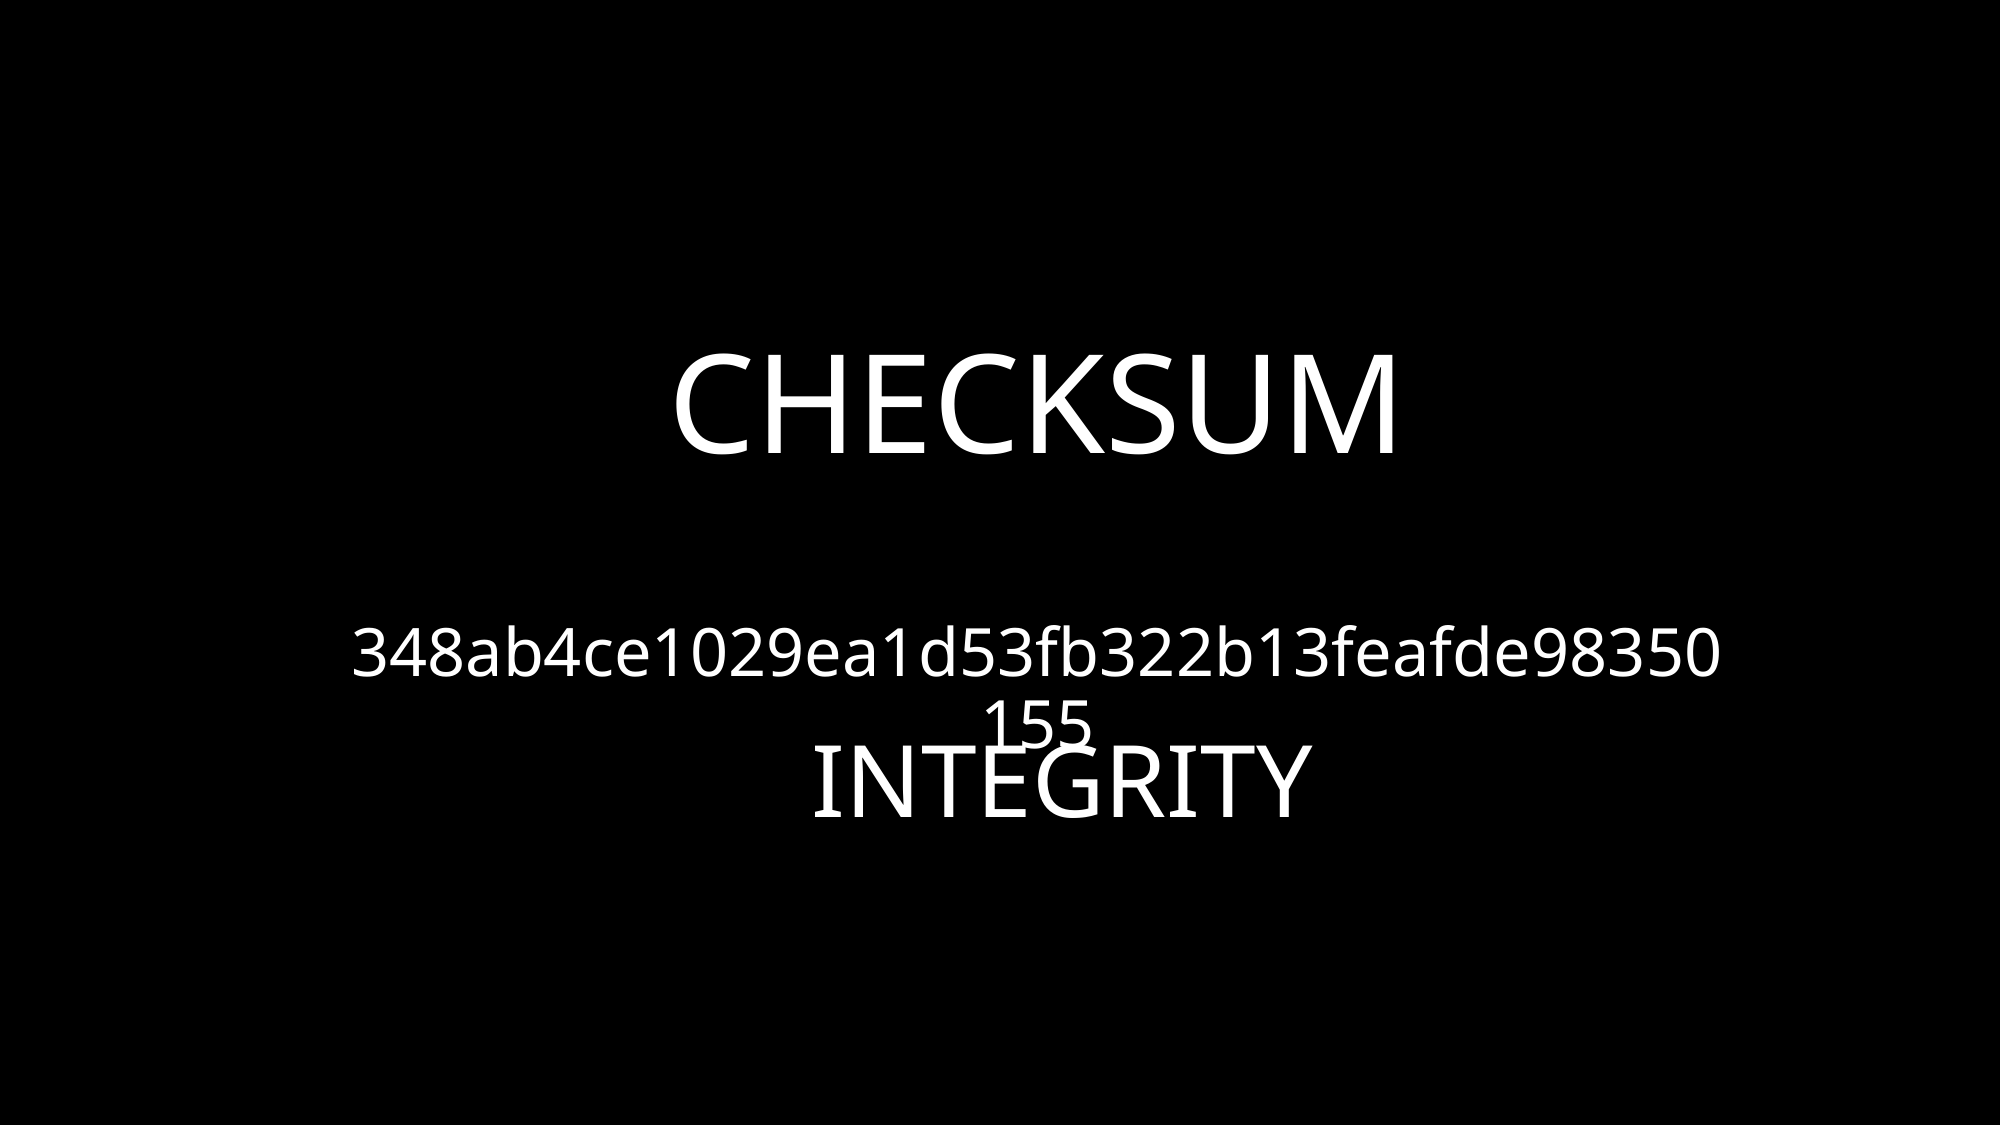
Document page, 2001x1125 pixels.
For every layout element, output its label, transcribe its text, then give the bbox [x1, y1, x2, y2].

text_box INTEGRITY [356, 676, 1768, 894]
text_box CHECKSUM 348ab4ce1029ea1d53fb322b13feafde98350155 [331, 440, 1743, 658]
